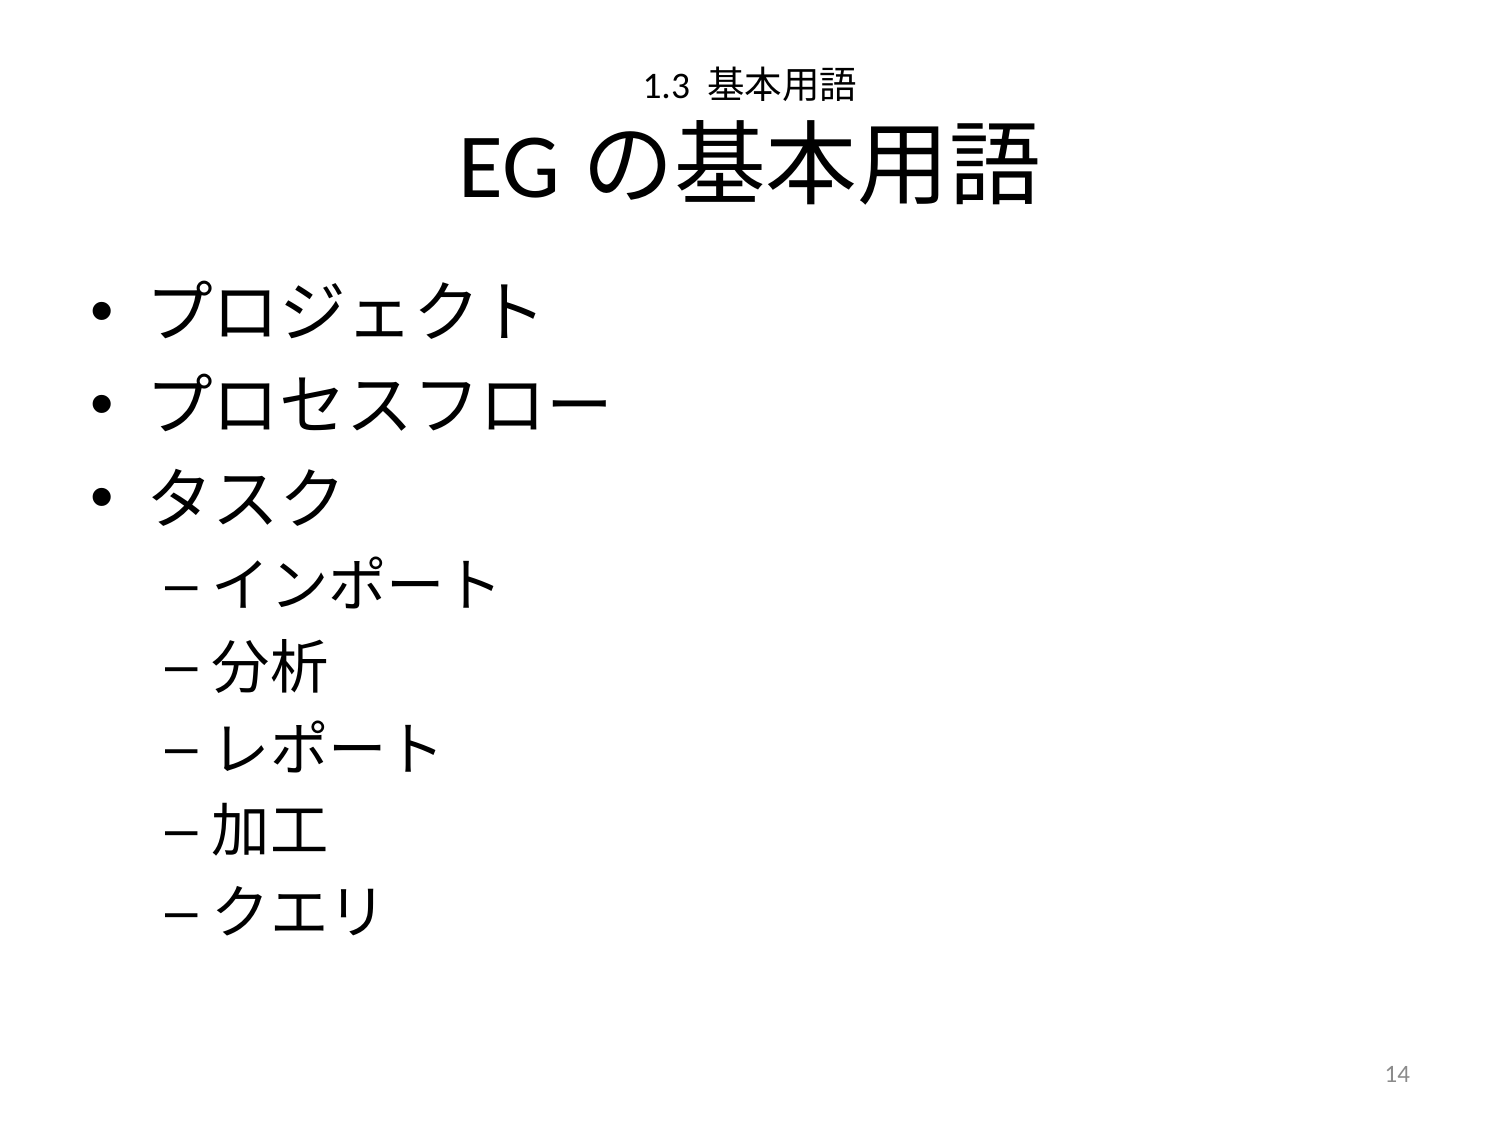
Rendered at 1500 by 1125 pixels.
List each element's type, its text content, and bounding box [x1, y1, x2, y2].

slide_number 13 [1074, 1042, 1425, 1103]
title 1.3 基本用語 EGの基本用語 [75, 45, 1425, 233]
list プロジェクト プロセスフロー タスク インポート 分析 レポート 加工 クエリ [75, 262, 1425, 1005]
